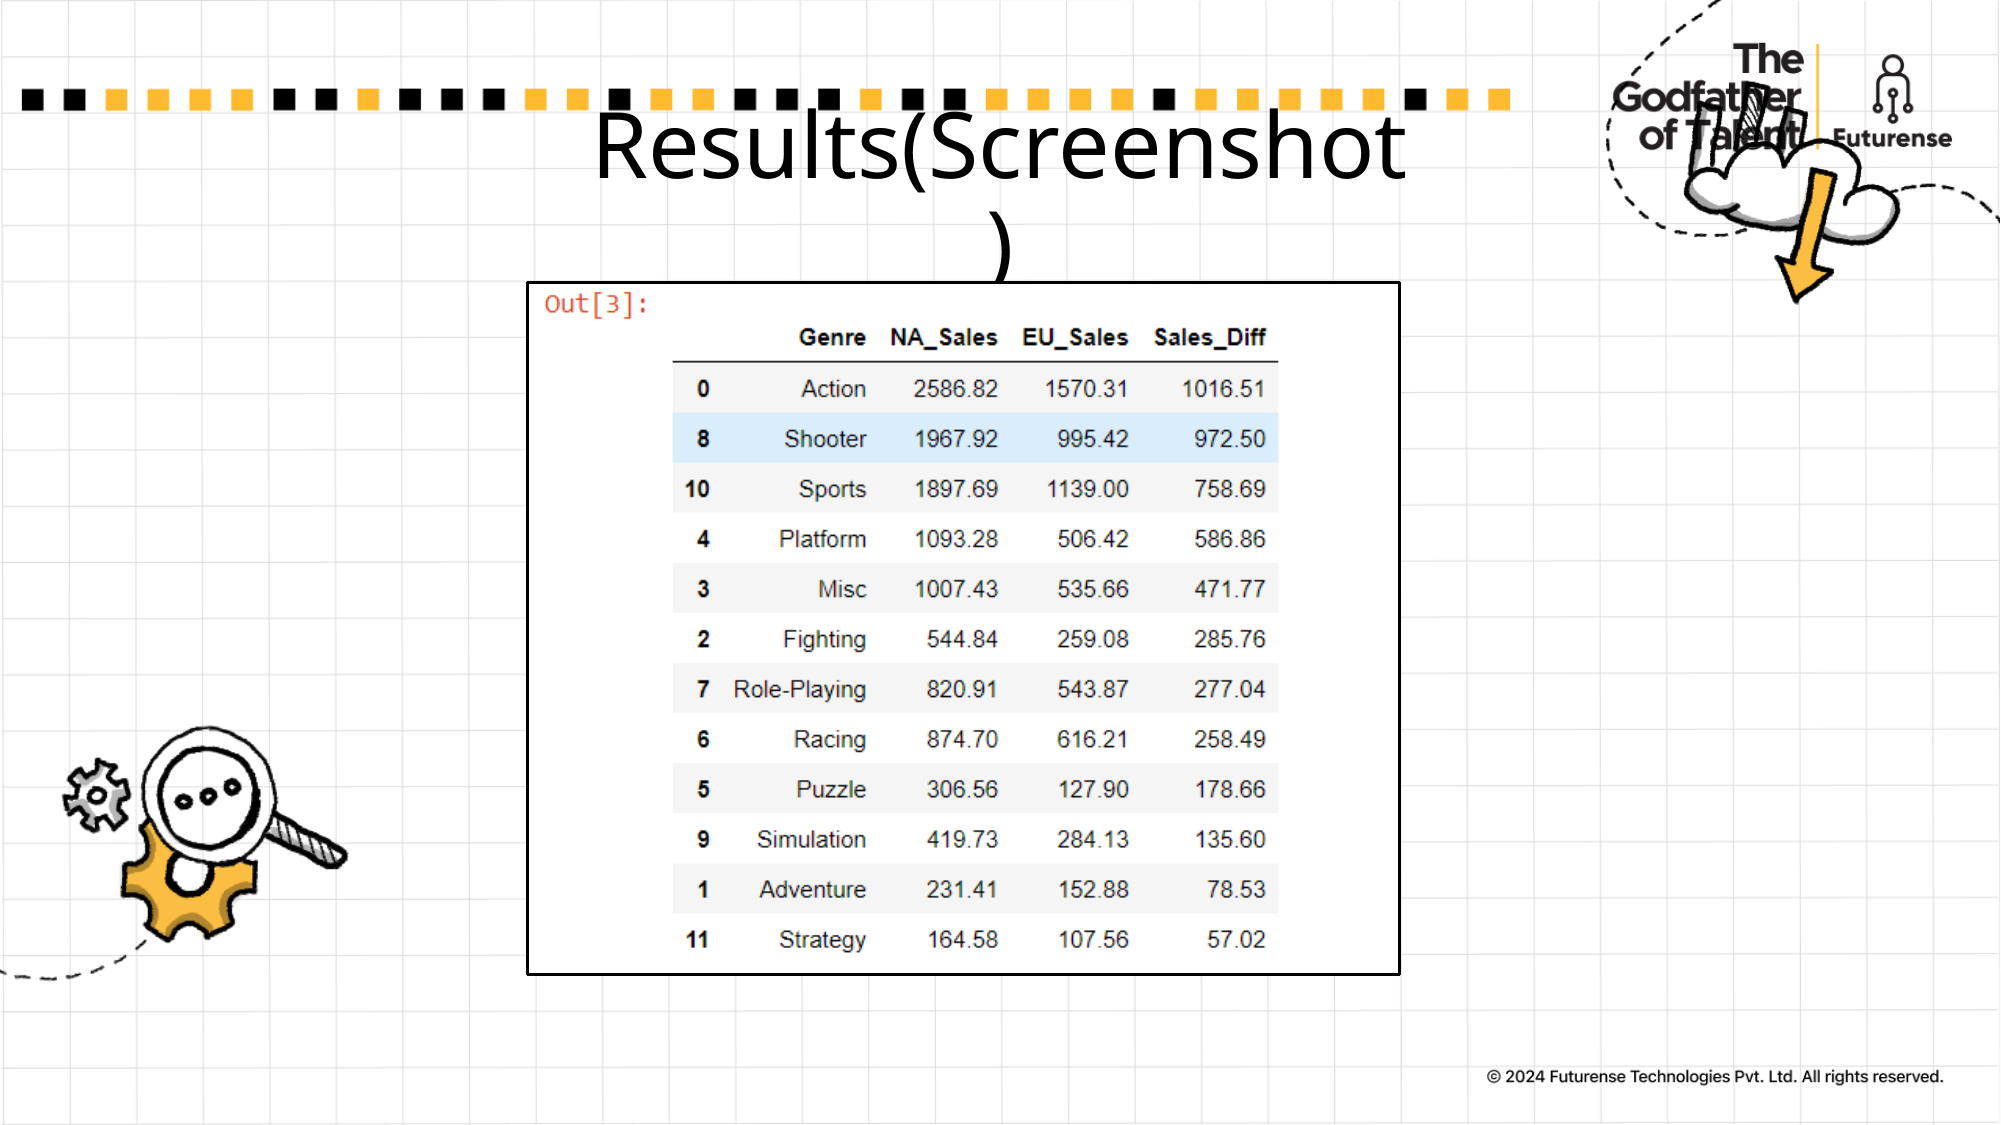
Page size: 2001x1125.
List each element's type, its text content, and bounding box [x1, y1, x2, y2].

picture [0, 0, 2001, 1125]
title Results(Screenshot) [562, 152, 1438, 246]
